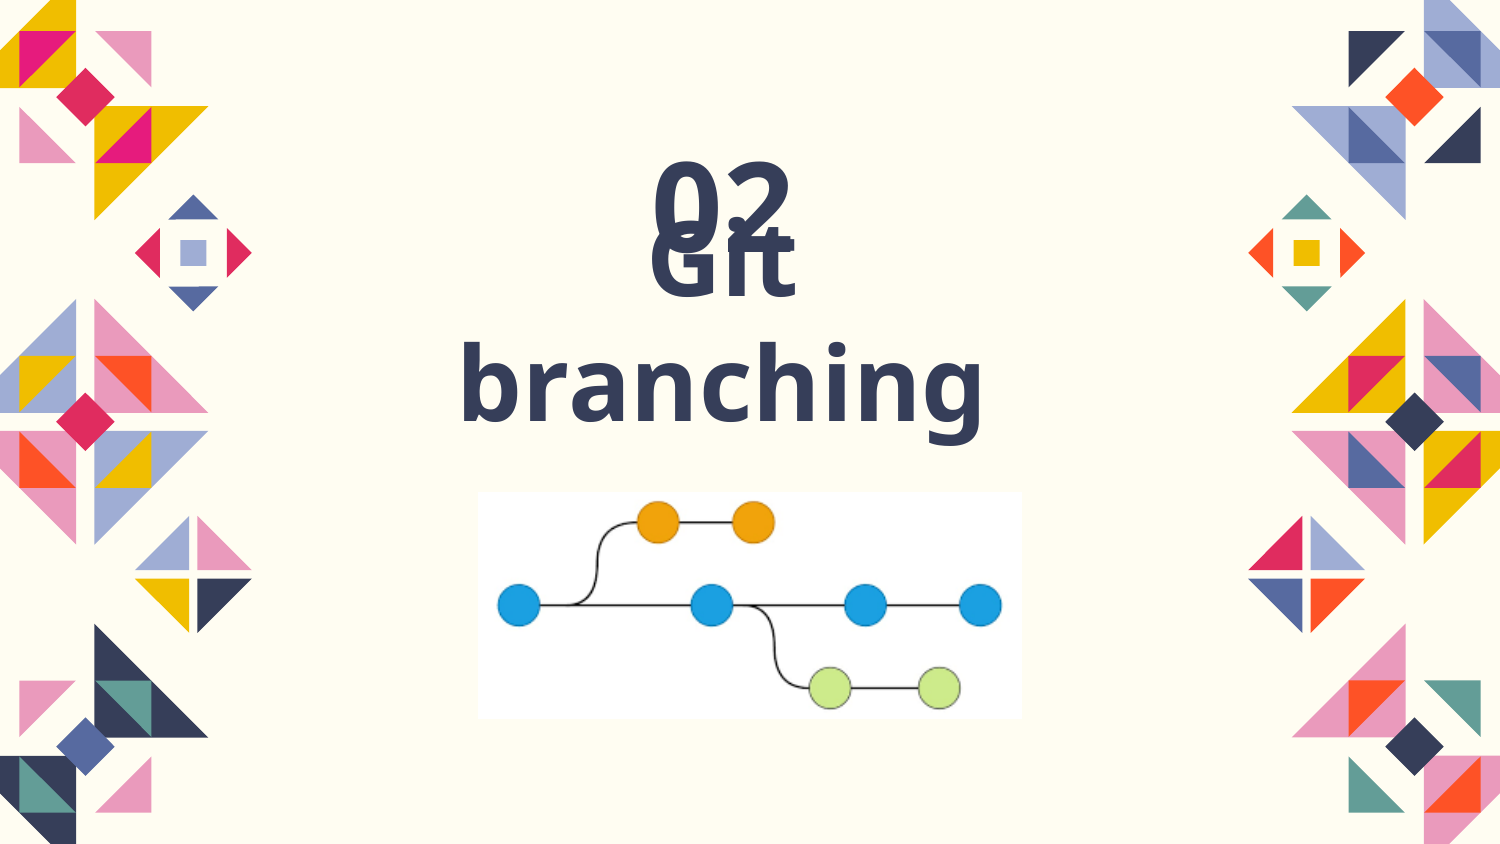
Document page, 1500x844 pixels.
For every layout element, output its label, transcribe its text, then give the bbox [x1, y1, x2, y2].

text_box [0, 0, 253, 844]
title 02 [587, 127, 859, 278]
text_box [1247, 0, 1500, 844]
title Git branching [372, 327, 1072, 458]
picture [478, 492, 1022, 720]
